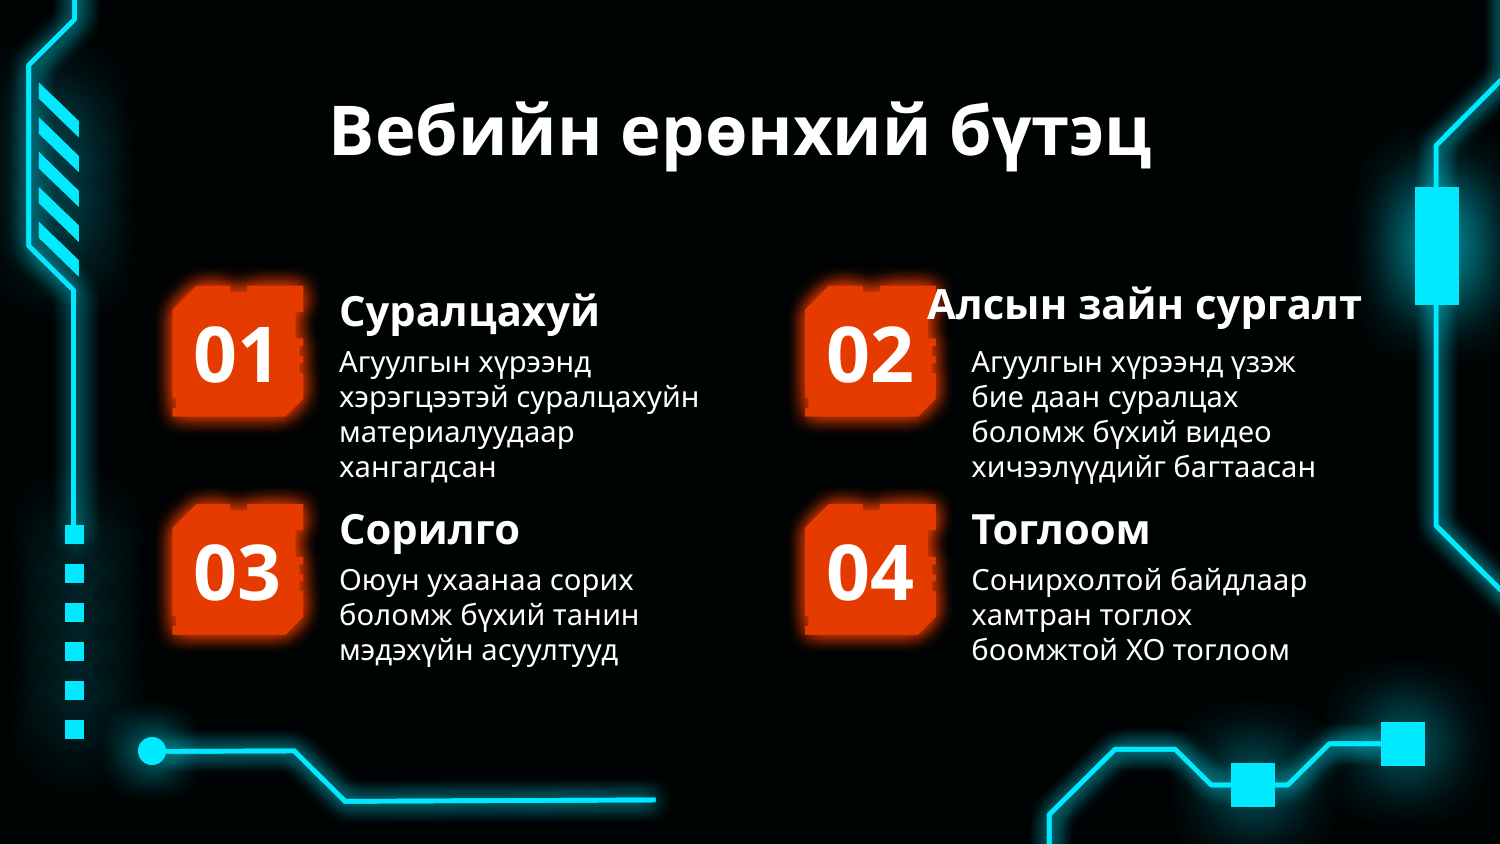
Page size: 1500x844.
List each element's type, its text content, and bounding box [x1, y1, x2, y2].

subtitle Сонирхолтой байдлаар хамтран тоглох боомжтой XO тоглоом [956, 561, 1352, 639]
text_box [172, 285, 304, 417]
subtitle Тоглоом [956, 502, 1352, 552]
subtitle Агуулгын хүрээнд хэрэгцээтэй суралцахуйн материалуудаар хангагдсан [324, 343, 720, 421]
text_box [172, 503, 304, 635]
subtitle Сорилго [324, 502, 720, 552]
title Вебийн ерөнхий бүтэц [116, 88, 1383, 167]
subtitle Суралцахуй [324, 284, 720, 334]
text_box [804, 503, 936, 635]
subtitle Оюун ухаанаа сорих боломж бүхий танин мэдэхүйн асуултууд [324, 561, 720, 639]
subtitle Алсын зайн сургалт [912, 277, 1429, 327]
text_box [804, 285, 936, 417]
subtitle Агуулгын хүрээнд үзэж бие даан суралцах боломж бүхий видео хичээлүүдийг багтаасан [956, 343, 1352, 421]
